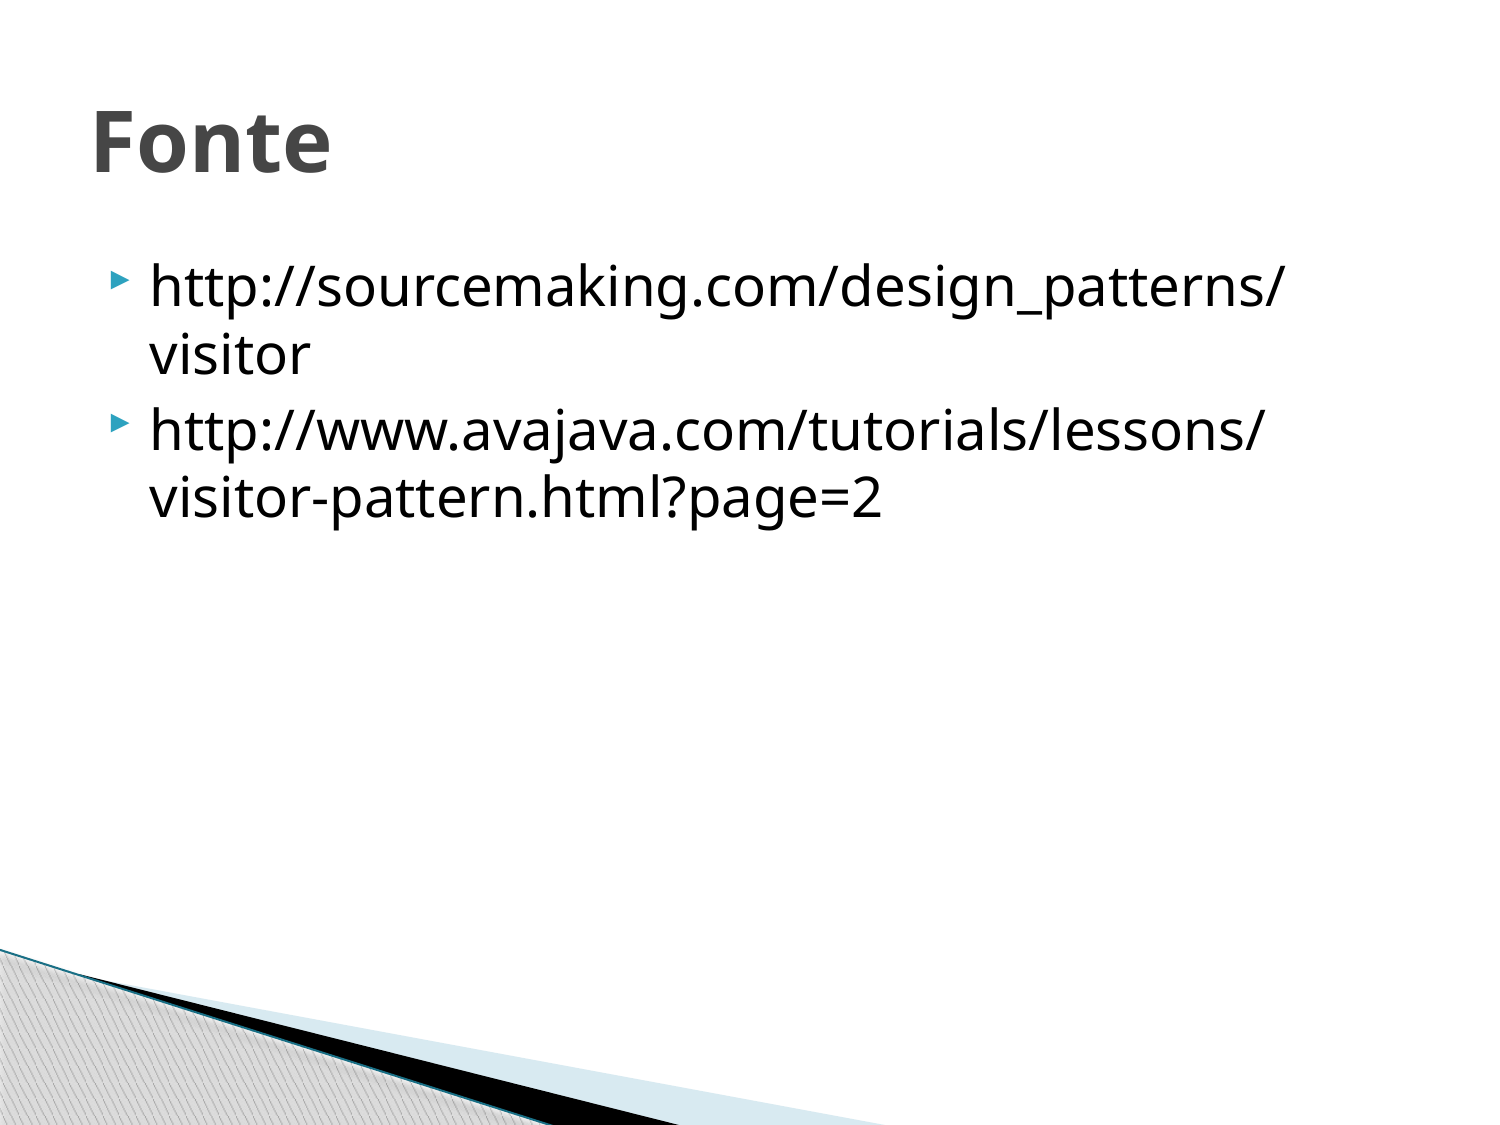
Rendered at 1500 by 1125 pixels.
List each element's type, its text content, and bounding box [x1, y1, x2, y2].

list http://sourcemaking.com/design_patterns/visitor http://www.avajava.com/tutorials/lessons/visitor-pattern.html?page=2 [75, 243, 1425, 986]
title Fonte [75, 45, 1425, 233]
